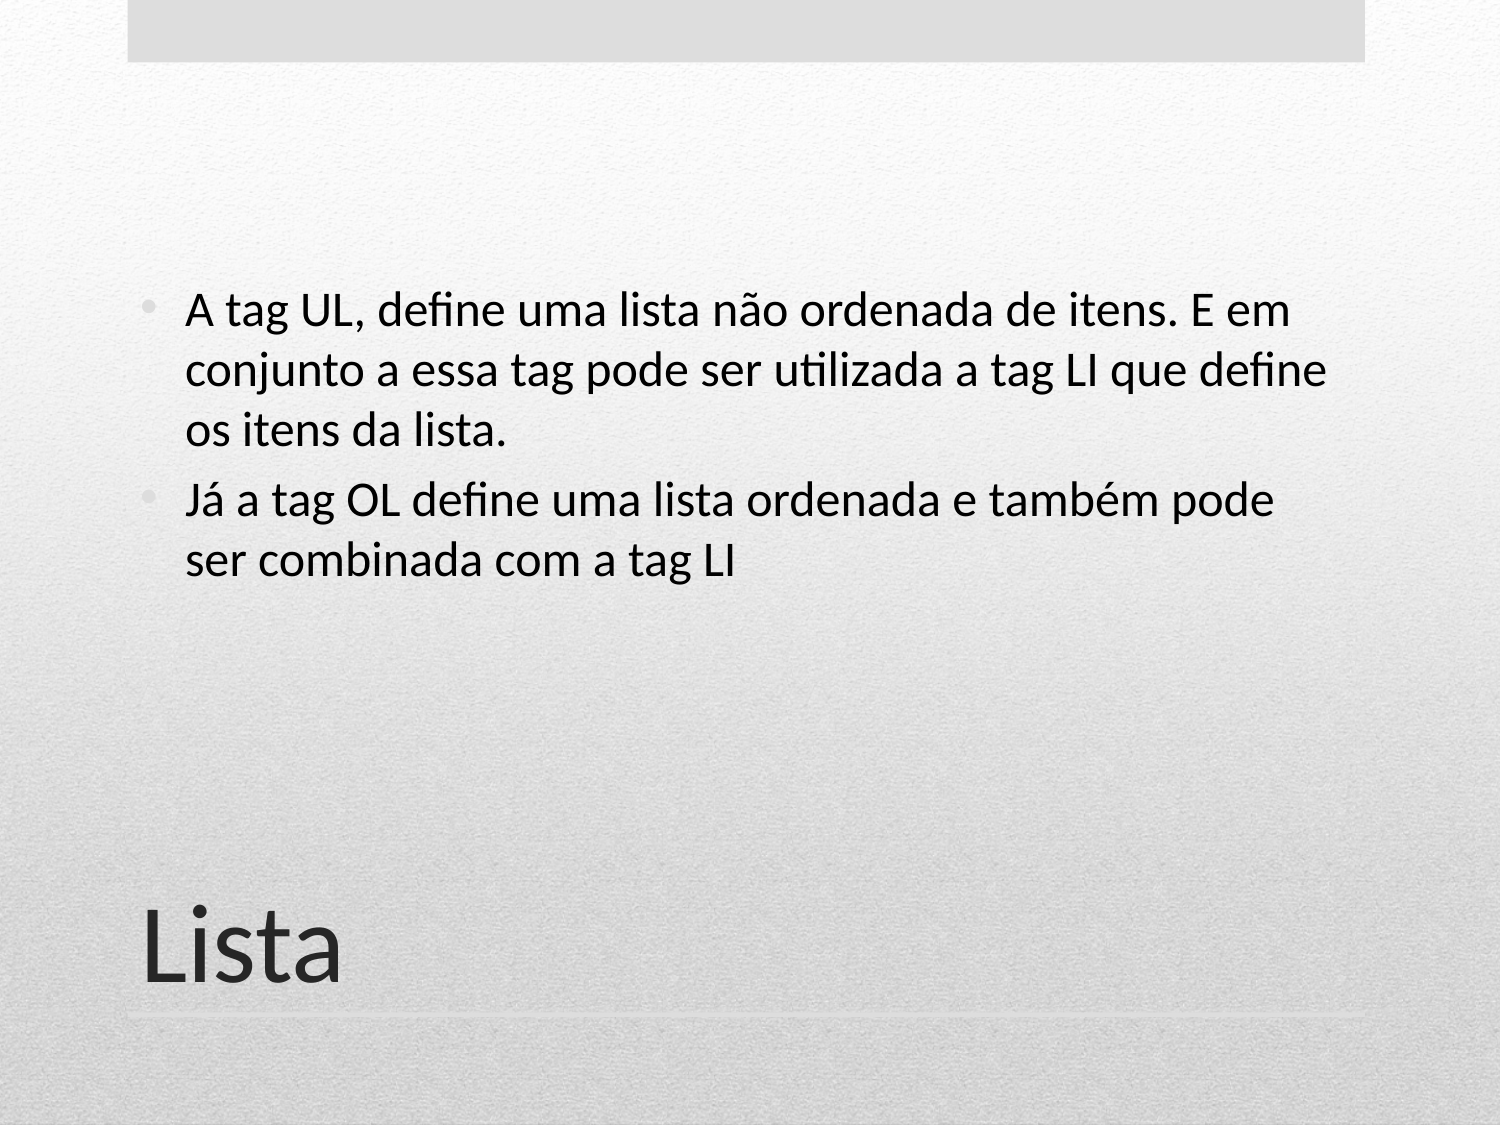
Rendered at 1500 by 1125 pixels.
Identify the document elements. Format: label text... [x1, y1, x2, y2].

list A tag UL, define uma lista não ordenada de itens. E em conjunto a essa tag pode ser utilizada a tag LI que define os itens da lista. Já a tag OL define uma lista ordenada e também pode ser combinada com a tag LI [125, 112, 1363, 750]
title Lista [125, 750, 1238, 1013]
